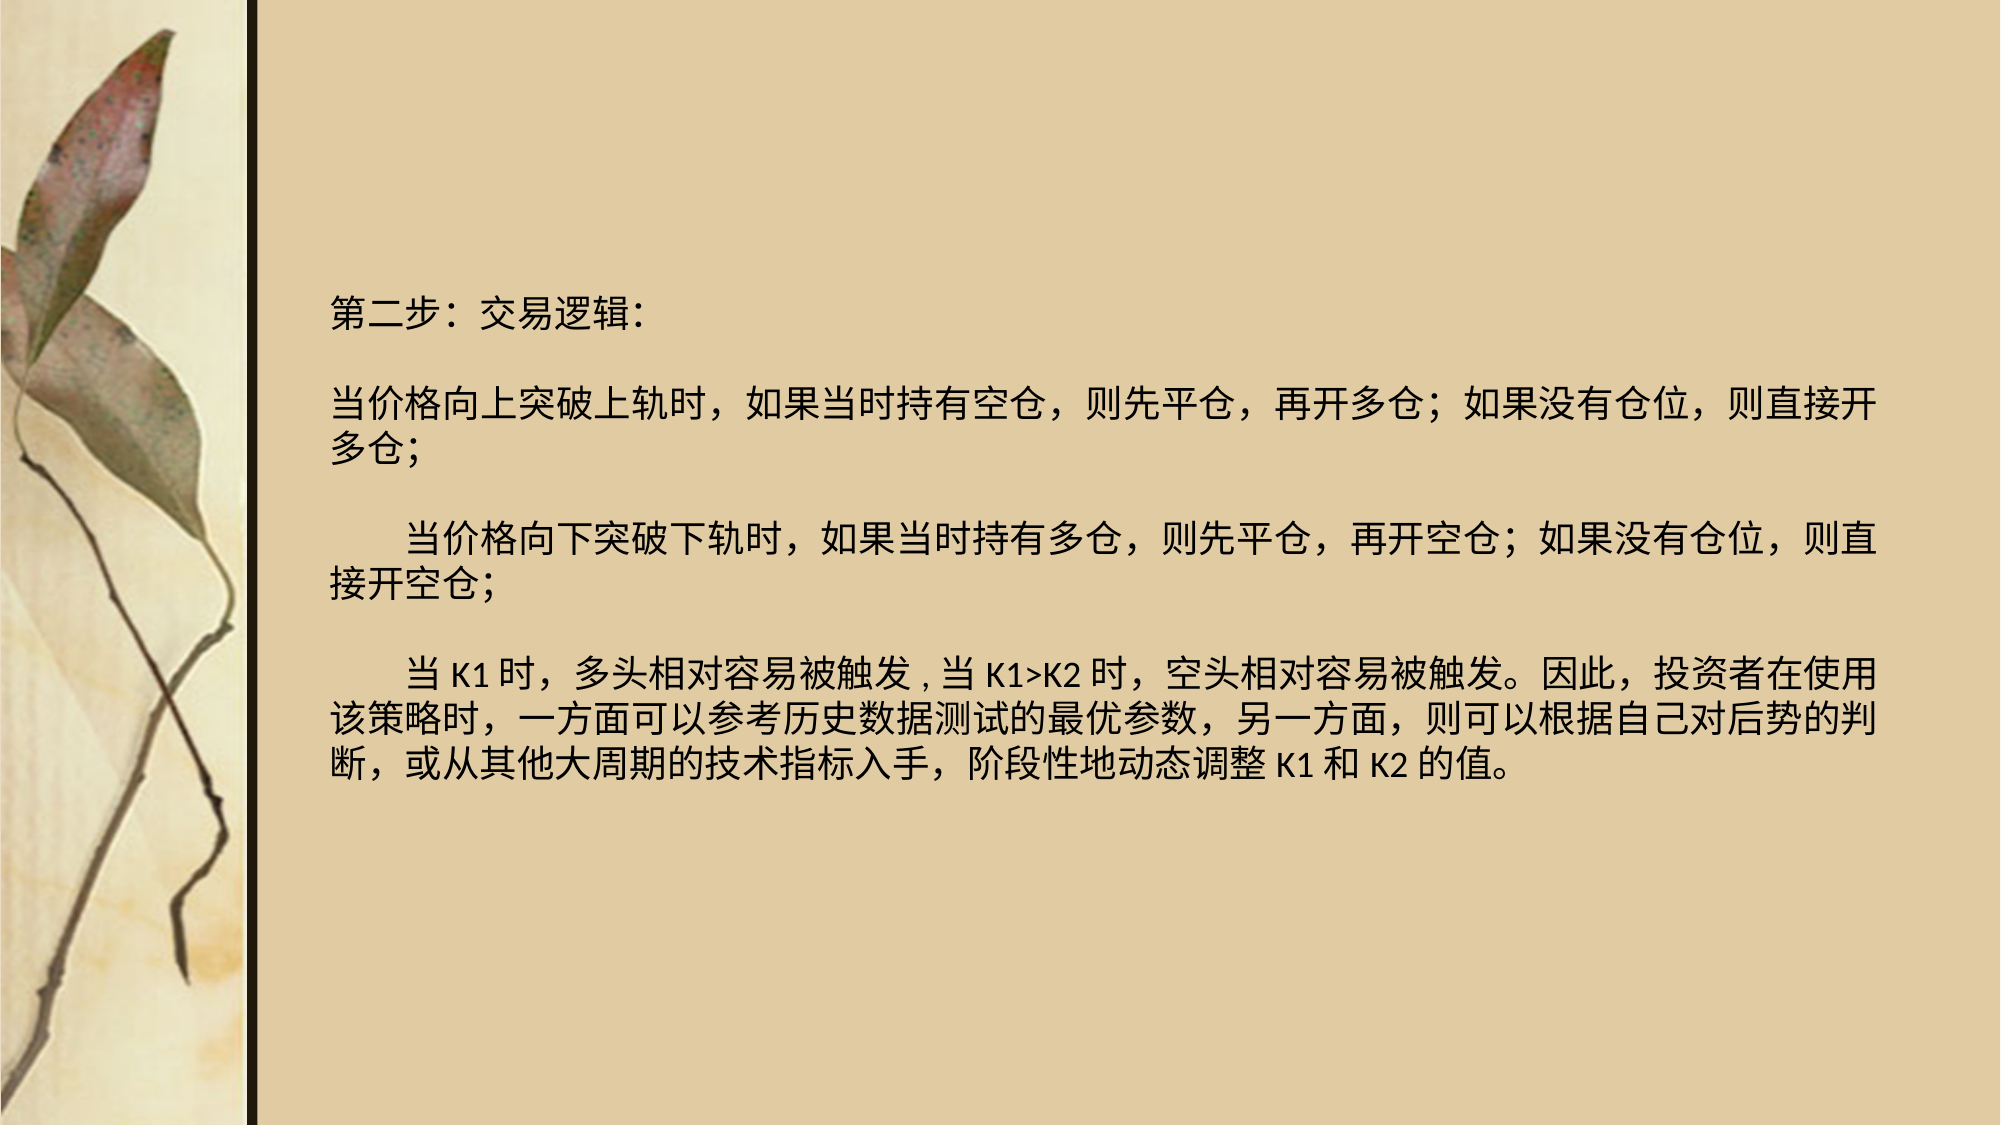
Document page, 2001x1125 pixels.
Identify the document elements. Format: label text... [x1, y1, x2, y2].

text_box 第二步：交易逻辑： 当价格向上突破上轨时，如果当时持有空仓，则先平仓，再开多仓；如果没有仓位，则直接开多仓； 当价格向下突破下轨时，如果当时持有多仓，则先平仓，再开空仓；如果没有仓位，则直接开空仓； 当K1时，多头相对容易被触发,当K1>K2时，空头相对容易被触发。因此，投资者在使用该策略时，一方面可以参考历史数据测试的最优参数，另一方面，则可以根据自己对后势的判断，或从其他大周期的技术指标入手，阶段性地动态调整K1和K2的值。 [314, 282, 1894, 837]
picture [1, 0, 247, 1125]
